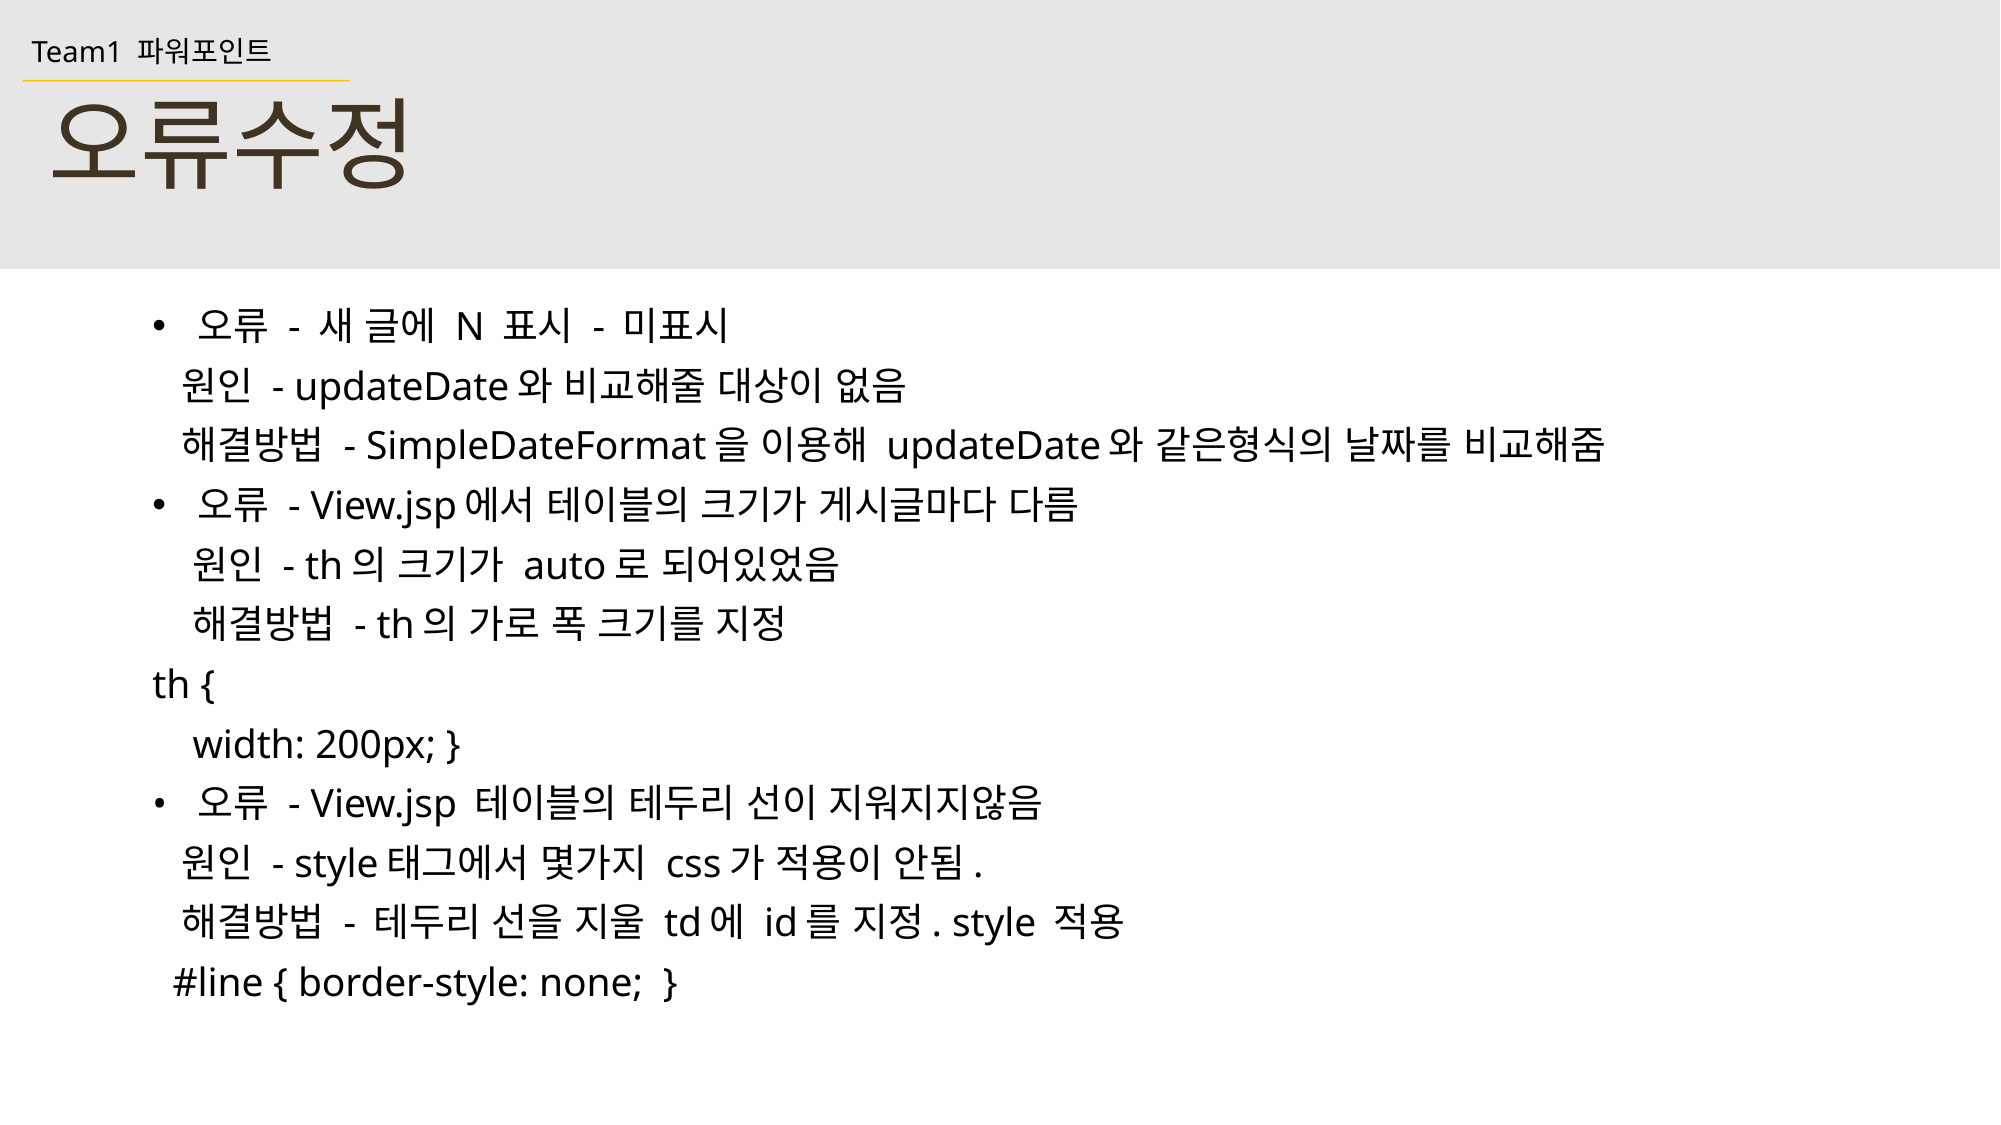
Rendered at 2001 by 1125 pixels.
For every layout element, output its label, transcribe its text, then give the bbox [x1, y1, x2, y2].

text_box Team1 파워포인트 [16, 25, 367, 76]
text_box [0, 0, 2000, 269]
list 오류 - 새 글에 N 표시 - 미표시 원인 - updateDate와 비교해줄 대상이 없음 해결방법 - SimpleDateFormat을 이용해 updateDate와 같은형식의 날짜를 비교해줌 오류 - View.jsp에서 테이블의 크기가 게시글마다 다름 원인 - th의 크기가 auto로 되어있었음 해결방법 - th의 가로 폭 크기를 지정 th { width: 200px; } 오류 - View.jsp 테이블의 테두리 선이 지워지지않음 원인 - style태그에서 몇가지 css가 적용이 안됨. 해결방법 - 테두리 선을 지울 td에 id를 지정. style 적용 #line { border-style: none; } [137, 299, 1863, 1014]
text_box 오류수정 [33, 74, 642, 210]
